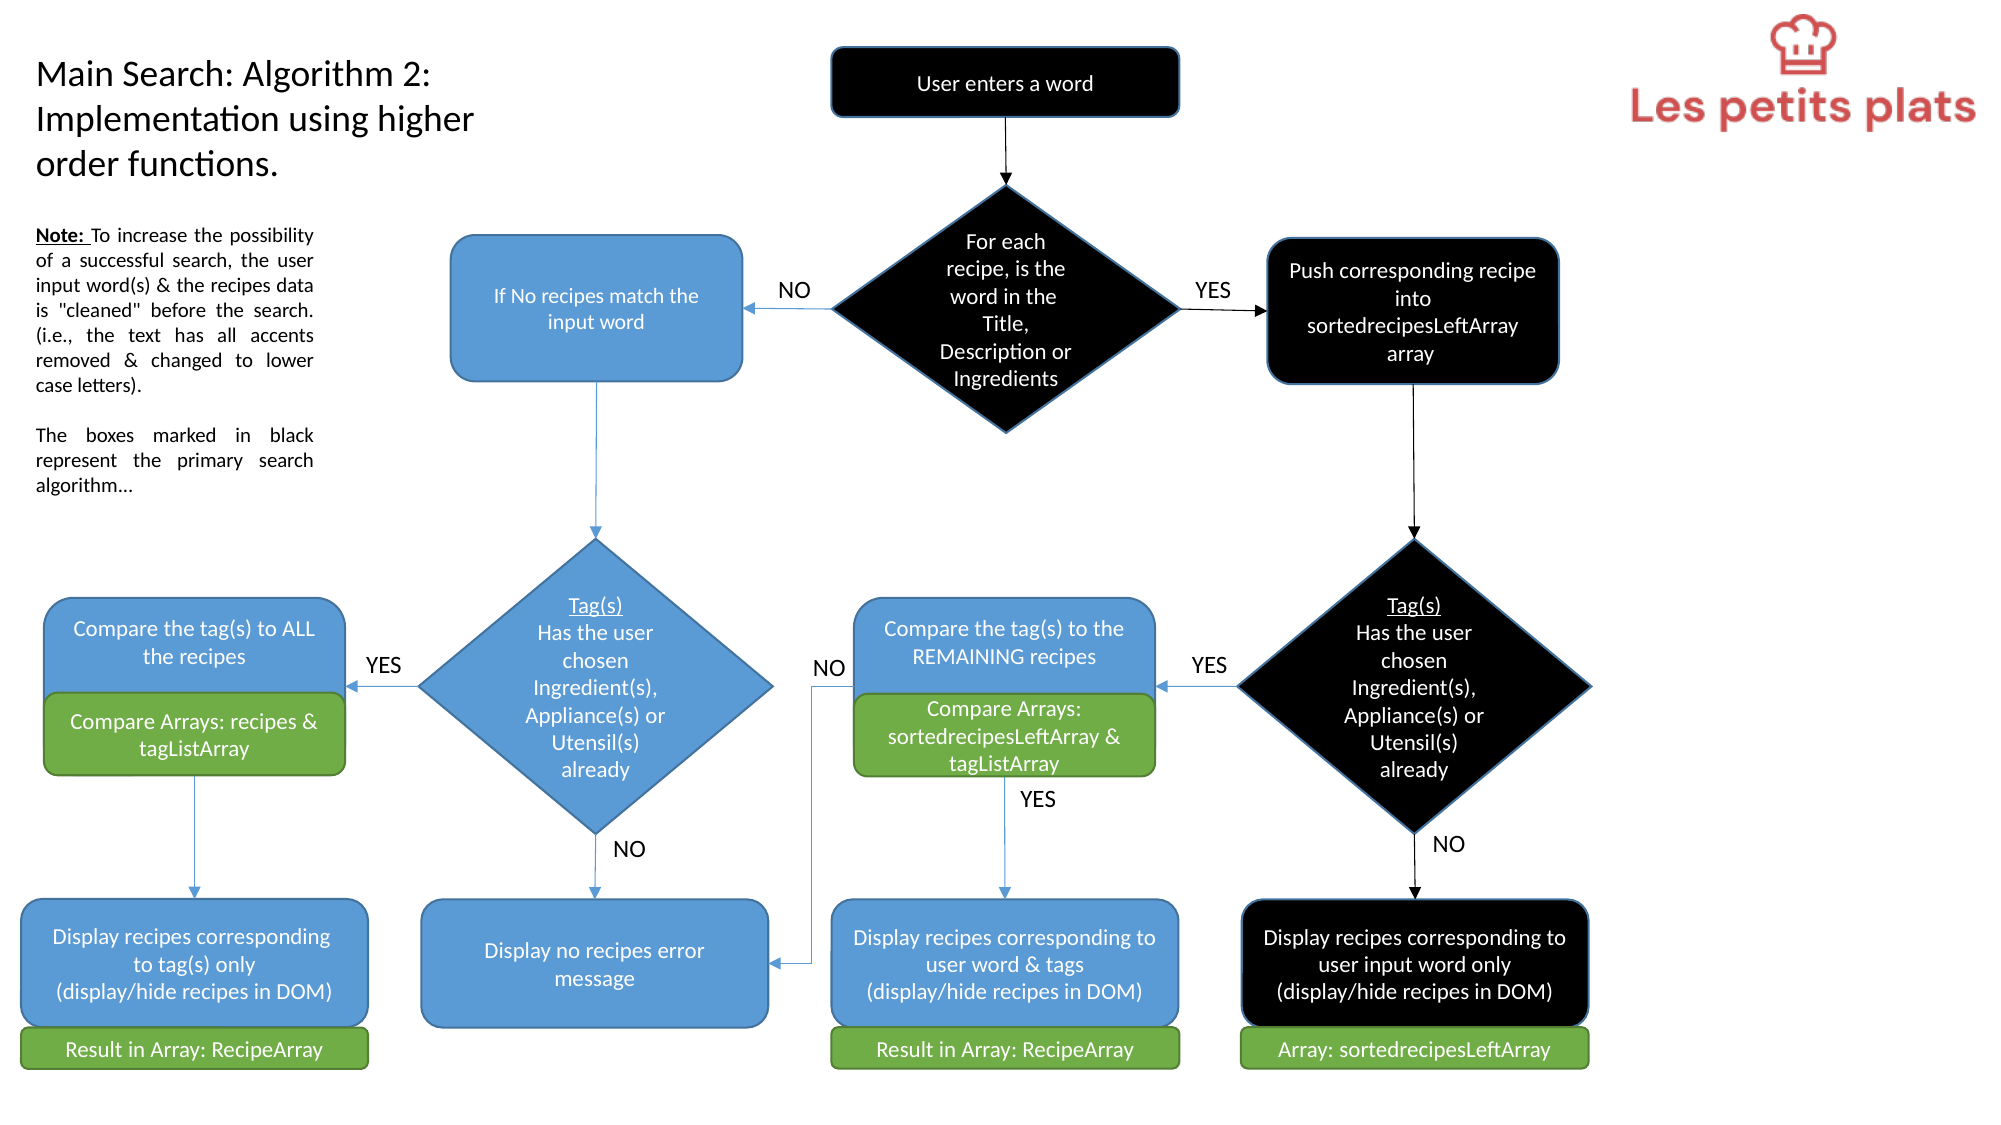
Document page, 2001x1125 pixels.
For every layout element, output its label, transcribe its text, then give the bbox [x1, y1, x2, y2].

text_box Note: To increase the possibility of a successful search, the user input word(s) & the recipes data is "cleaned" before the search. (i.e., the text has all accents removed & changed to lower case letters). The boxes marked in black represent the primary search algorithm... [21, 214, 329, 529]
text_box Display recipes corresponding to user word & tags (display/hide recipes in DOM) [830, 898, 1180, 1026]
text_box Array: sortedrecipesLeftArray [1239, 1026, 1590, 1070]
text_box YES [1005, 778, 1073, 820]
text_box Compare Arrays: sortedrecipesLeftArray & tagListArray [854, 692, 1157, 778]
text_box For each recipe, is the word in the Title, Description or Ingredients [831, 184, 1180, 435]
text_box Compare Arrays: recipes & tagListArray [42, 691, 347, 777]
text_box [768, 686, 854, 964]
text_box Display recipes corresponding to user input word only (display/hide recipes in DOM) [1240, 898, 1590, 1026]
text_box YES [349, 641, 419, 685]
text_box Compare the tag(s) to the REMAINING recipes [852, 596, 1157, 706]
text_box NO [759, 265, 830, 308]
text_box NO [1414, 819, 1484, 865]
text_box Tag(s) Has the user chosen Ingredient(s), Appliance(s) or Utensil(s) already [1236, 538, 1594, 835]
text_box Result in Array: RecipeArray [19, 1026, 370, 1070]
text_box Display recipes corresponding to tag(s) only (display/hide recipes in DOM) [19, 897, 370, 1026]
text_box Main Search: Algorithm 2: Implementation using higher order functions. [21, 41, 520, 191]
text_box User enters a word [830, 46, 1181, 119]
text_box Result in Array: RecipeArray [830, 1026, 1181, 1070]
text_box NO [794, 643, 864, 689]
text_box YES [1168, 265, 1258, 311]
text_box Push corresponding recipe into sortedrecipesLeftArray array [1266, 236, 1561, 386]
text_box Display no recipes error message [420, 898, 770, 1029]
text_box YES [1174, 641, 1245, 686]
text_box If No recipes match the input word [449, 234, 744, 383]
text_box NO [594, 825, 665, 870]
text_box Tag(s) Has the user chosen Ingredient(s), Appliance(s) or Utensil(s) already [417, 538, 774, 834]
text_box Compare the tag(s) to ALL the recipes [42, 596, 347, 705]
picture [1629, 14, 1978, 136]
